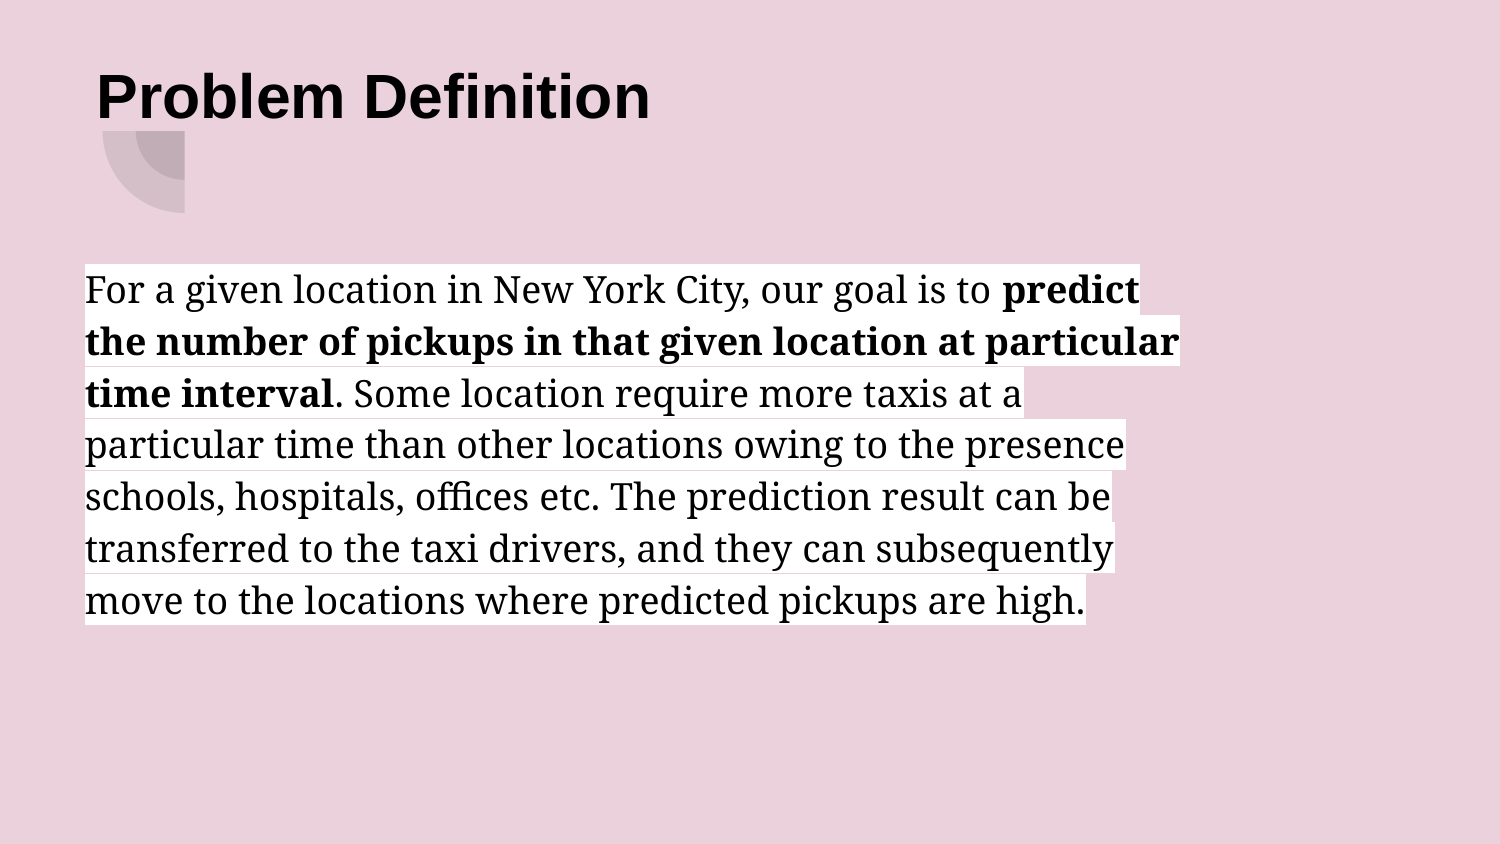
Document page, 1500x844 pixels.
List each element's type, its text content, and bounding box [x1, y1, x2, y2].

title Problem Definition [81, 41, 1235, 206]
list For a given location in New York City, our goal is to predict the number of pickups in that given location at particular time interval. Some location require more taxis at a particular time than other locations owing to the presence schools, hospitals, offices etc. The prediction result can be transferred to the taxi drivers, and they can subsequently move to the locations where predicted pickups are high. [69, 244, 1224, 700]
